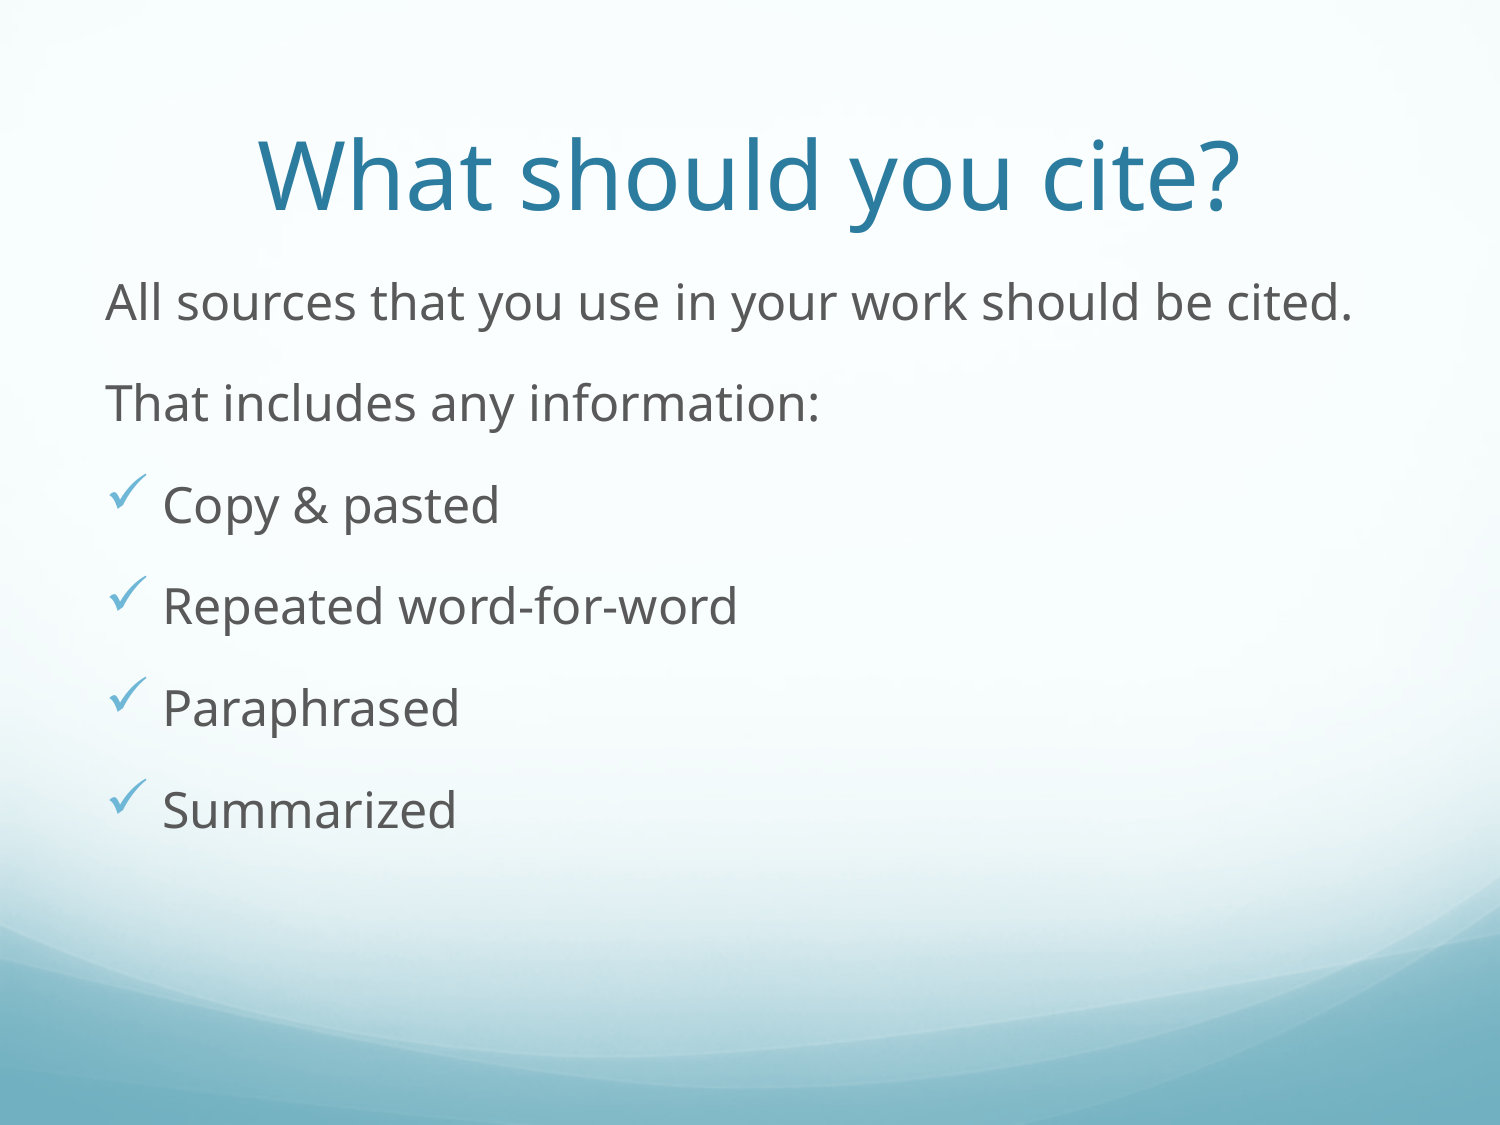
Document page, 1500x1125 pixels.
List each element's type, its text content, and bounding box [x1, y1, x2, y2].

title What should you cite? [90, 17, 1410, 237]
list All sources that you use in your work should be cited. That includes any information: Copy & pasted Repeated word-for-word Paraphrased Summarized [90, 262, 1410, 975]
